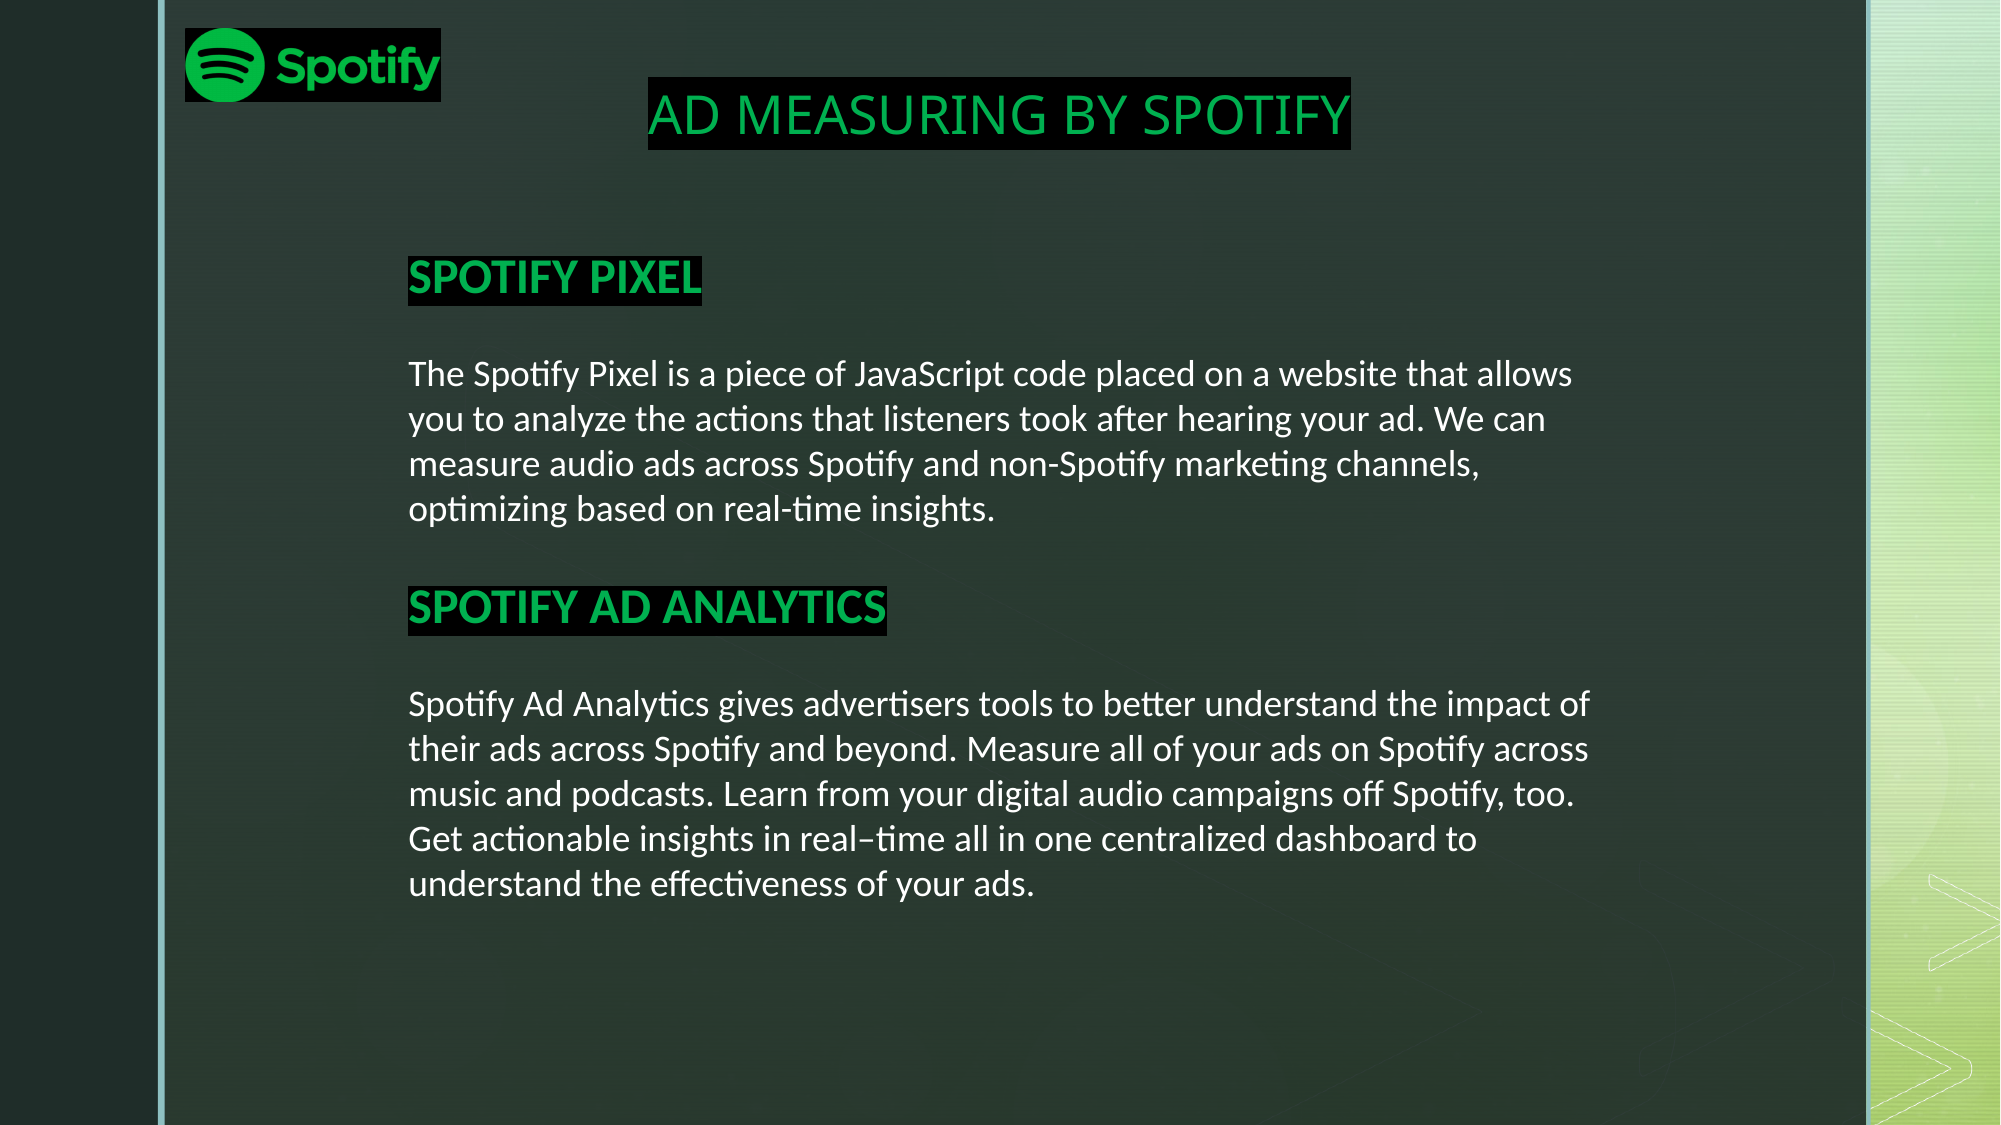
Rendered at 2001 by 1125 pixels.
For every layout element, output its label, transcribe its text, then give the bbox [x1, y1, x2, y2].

text_box SPOTIFY PIXEL The Spotify Pixel is a piece of JavaScript code placed on a website that allows you to analyze the actions that listeners took after hearing your ad. We can measure audio ads across Spotify and non-Spotify marketing channels, optimizing based on real-time insights. SPOTIFY AD ANALYTICS Spotify Ad Analytics gives advertisers tools to better understand the impact of their ads across Spotify and beyond. Measure all of your ads on Spotify across music and podcasts. Learn from your digital audio campaigns off Spotify, too. Get actionable insights in real–time all in one centralized dashboard to understand the effectiveness of your ads. [393, 236, 1634, 956]
picture [185, 28, 441, 102]
picture [1871, 0, 2001, 1125]
text_box AD MEASURING BY SPOTIFY [347, 80, 1653, 154]
